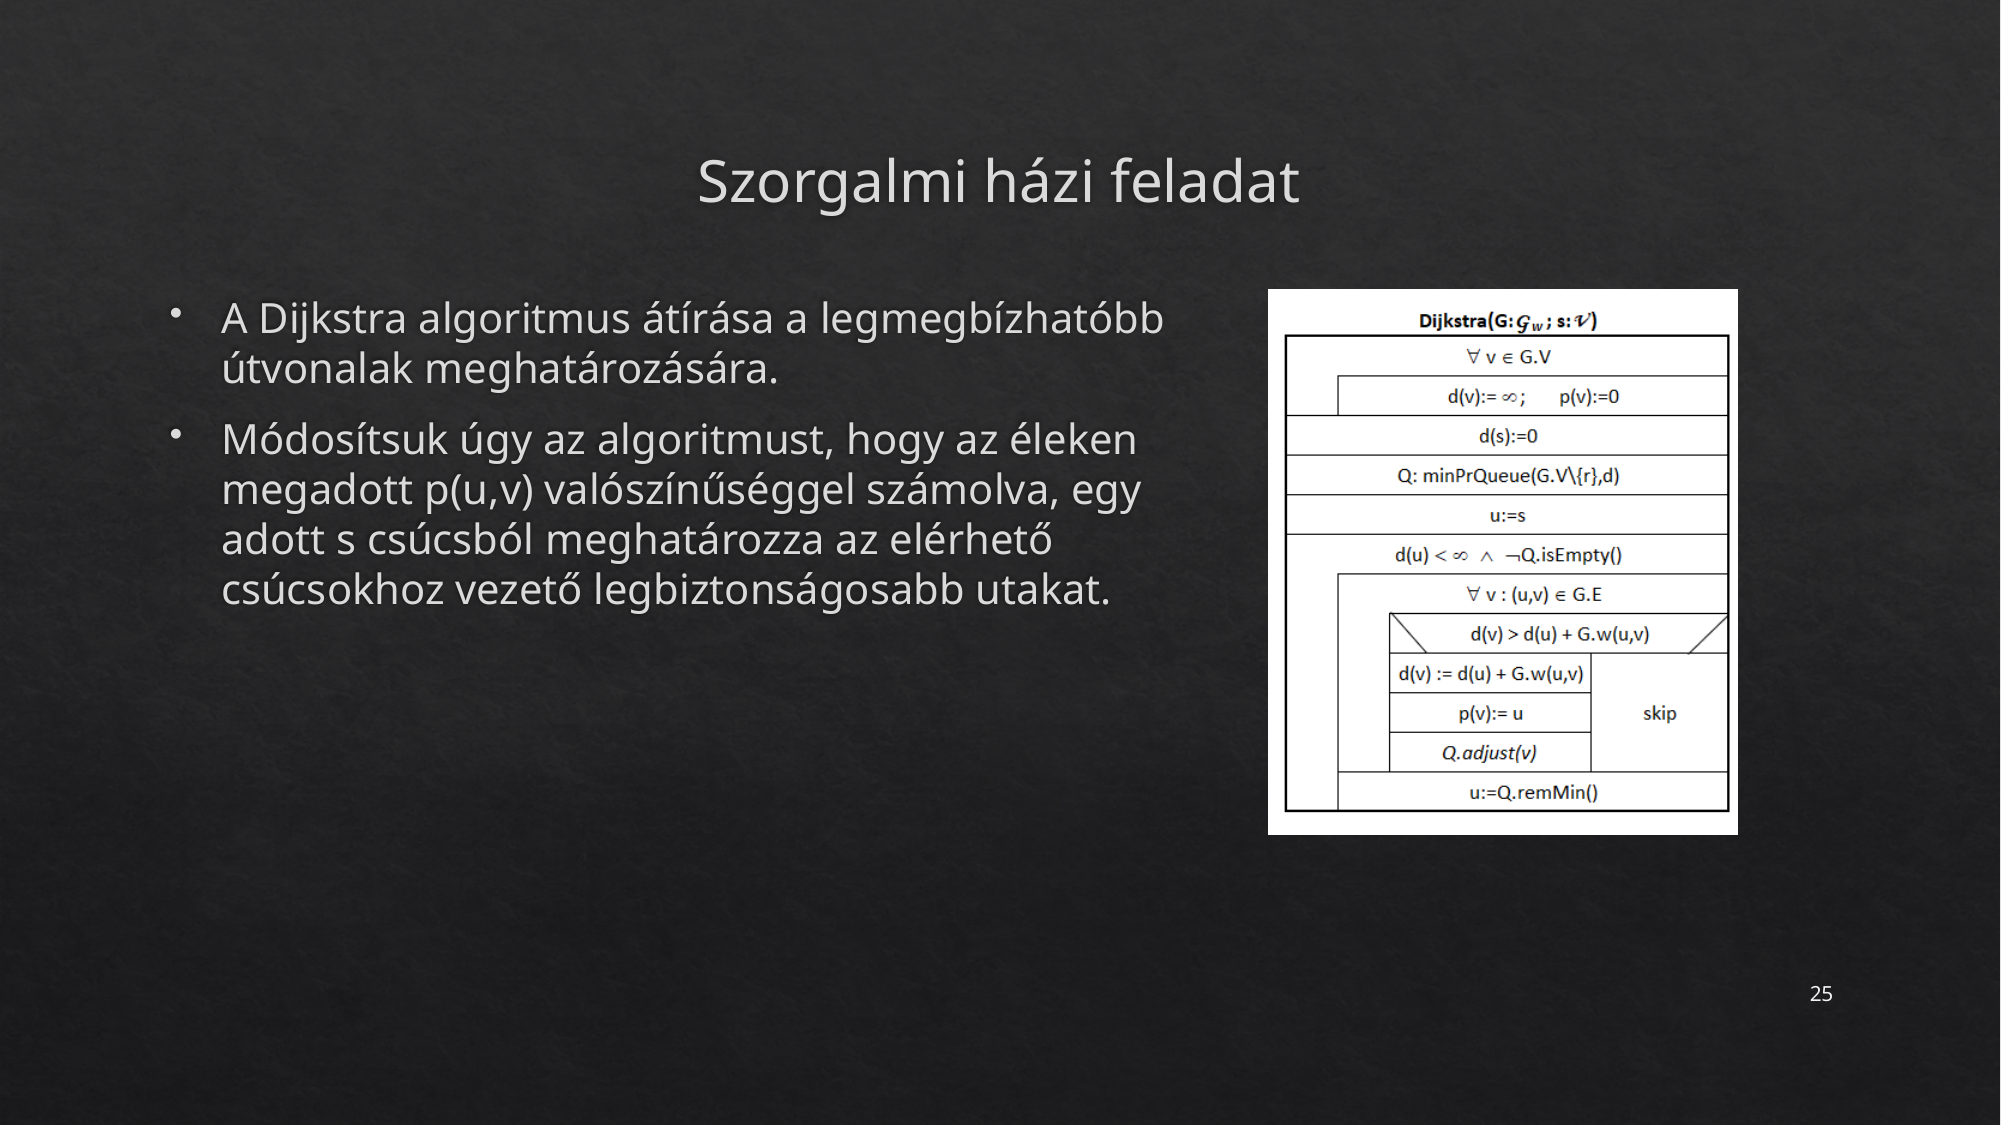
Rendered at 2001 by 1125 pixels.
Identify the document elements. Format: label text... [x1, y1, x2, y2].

list A Dijkstra algoritmus átírása a legmegbízhatóbb útvonalak meghatározására. Módosítsuk úgy az algoritmust, hogy az éleken megadott p(u,v) valószínűséggel számolva, egy adott s csúcsból meghatározza az elérhető csúcsokhoz vezető legbiztonságosabb utakat. [149, 284, 1269, 1010]
slide_number 25 [1724, 965, 1849, 1025]
picture [1268, 289, 1739, 836]
title Szorgalmi házi feladat [149, 99, 1849, 260]
